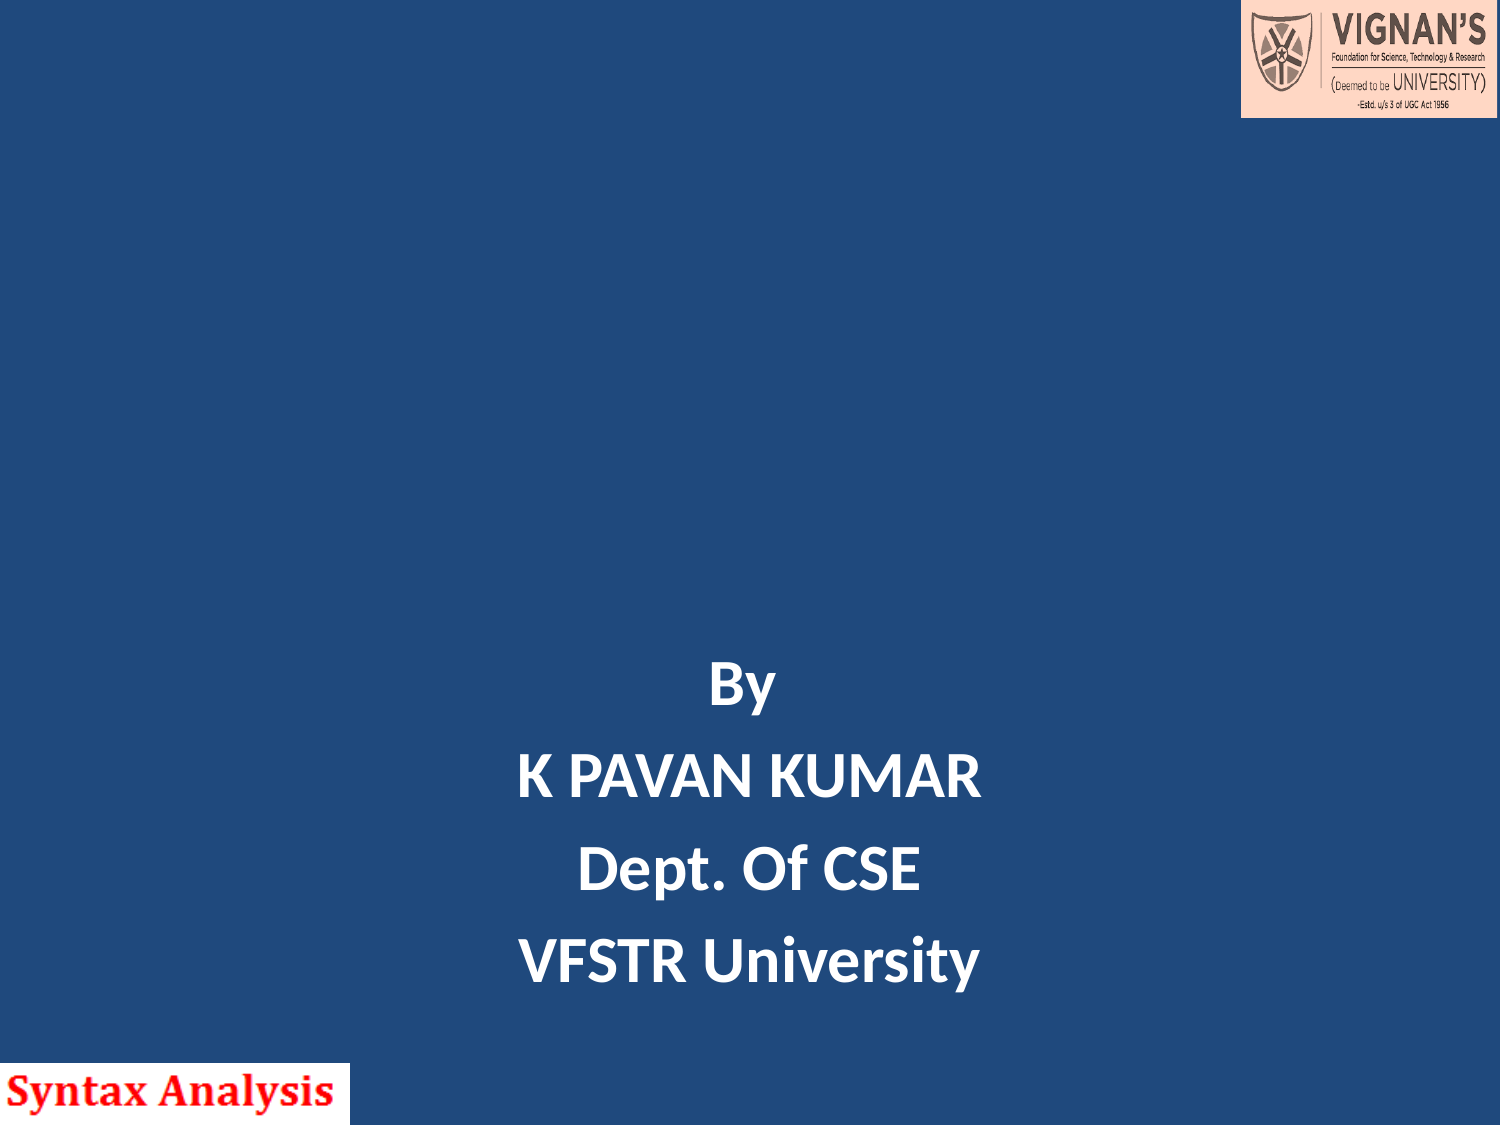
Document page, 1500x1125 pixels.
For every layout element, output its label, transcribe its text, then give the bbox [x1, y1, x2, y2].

list By K PAVAN KUMAR Dept. Of CSE VFSTR University [75, 262, 1425, 1005]
picture [0, 1063, 350, 1125]
